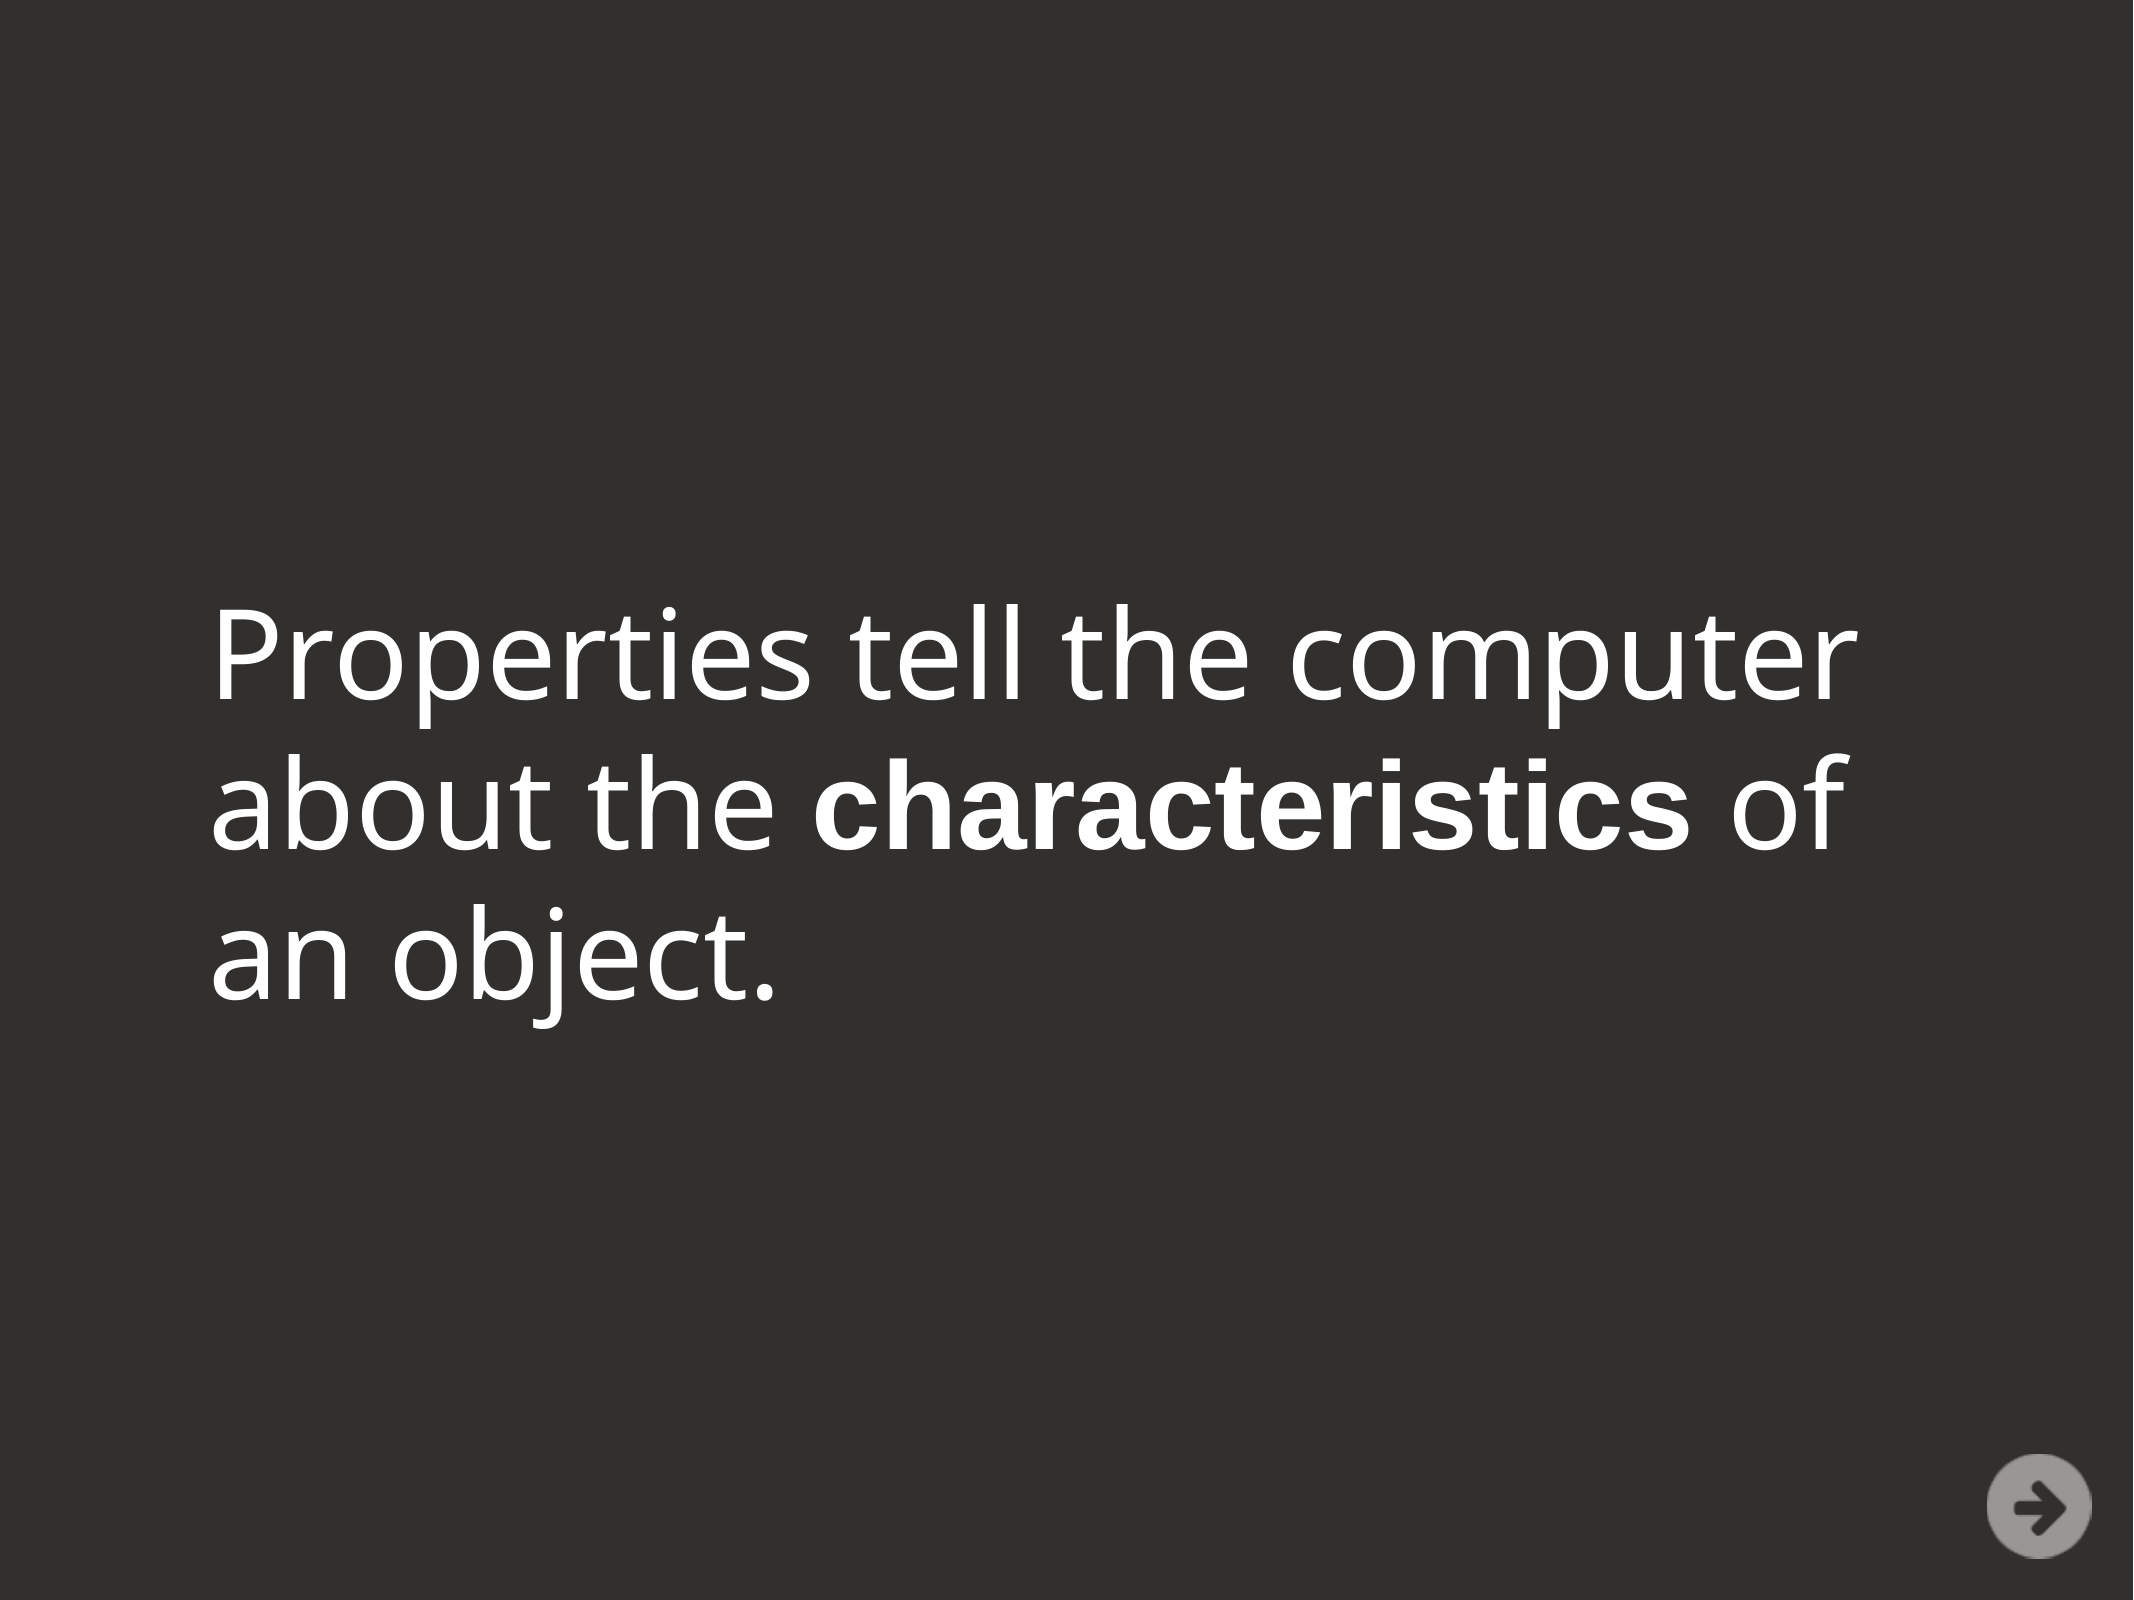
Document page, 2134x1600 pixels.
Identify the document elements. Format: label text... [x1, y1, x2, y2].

picture [1987, 1453, 2092, 1559]
title Properties tell the computer about the characteristics of an object. [0, 0, 2134, 1600]
